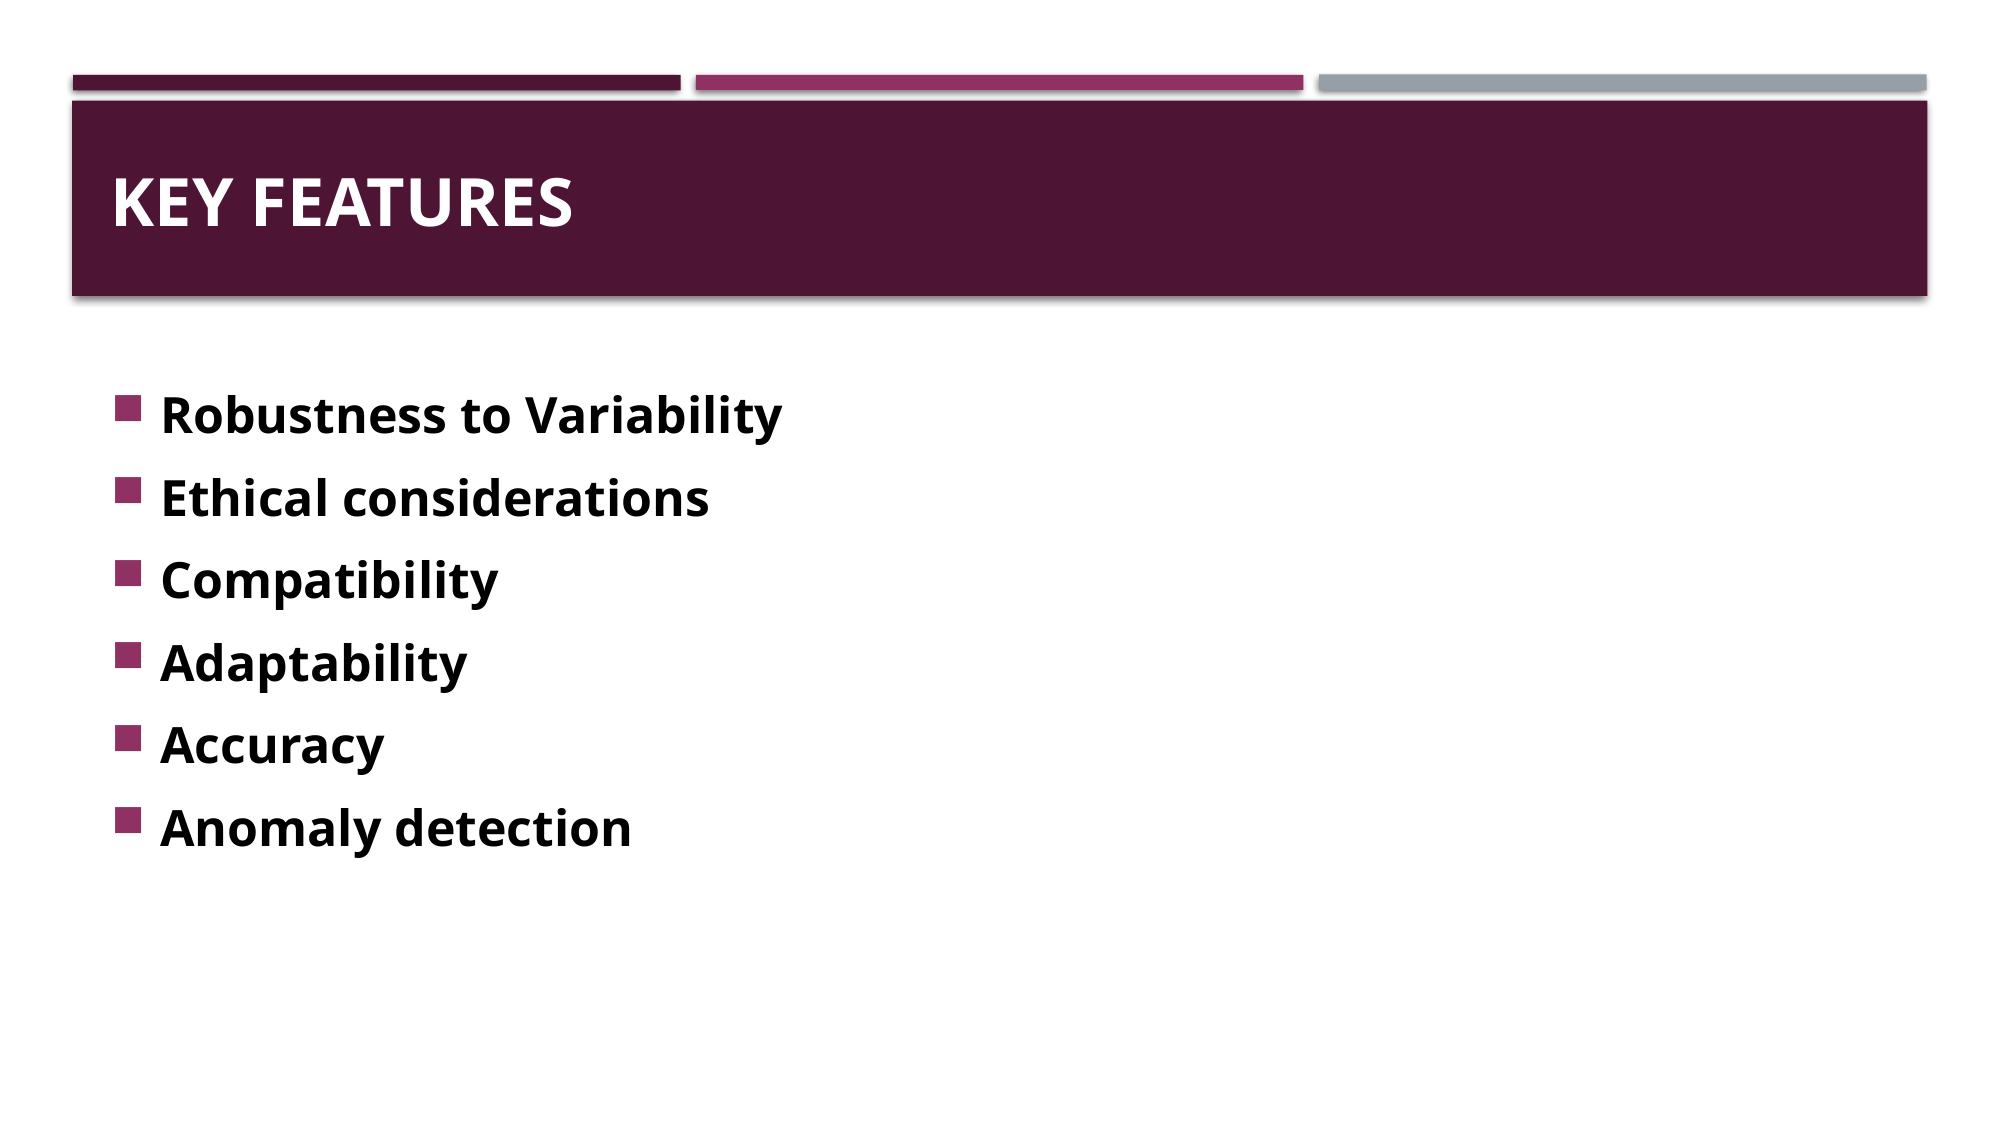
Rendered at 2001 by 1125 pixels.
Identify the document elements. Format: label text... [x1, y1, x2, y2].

title Key features [95, 80, 1905, 113]
list Robustness to Variability Ethical considerations Compatibility Adaptability Accuracy Anomaly detection [95, 113, 1905, 1045]
